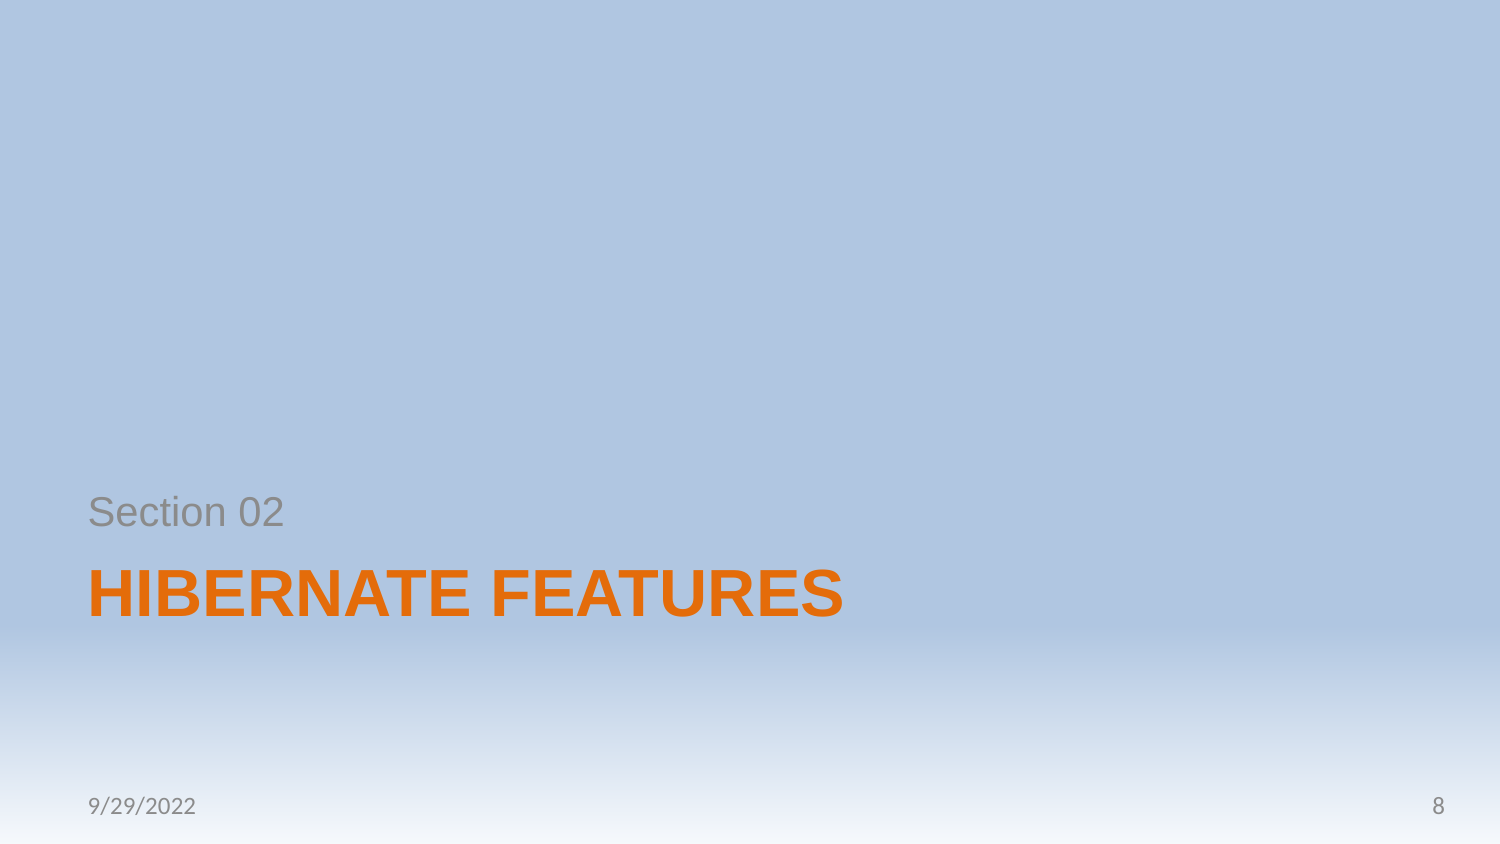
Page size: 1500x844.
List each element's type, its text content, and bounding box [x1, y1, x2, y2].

title Hibernate Features [72, 543, 1461, 710]
list Section 02 [72, 357, 1461, 543]
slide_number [72, 782, 270, 827]
slide_number 8 [1350, 782, 1461, 827]
